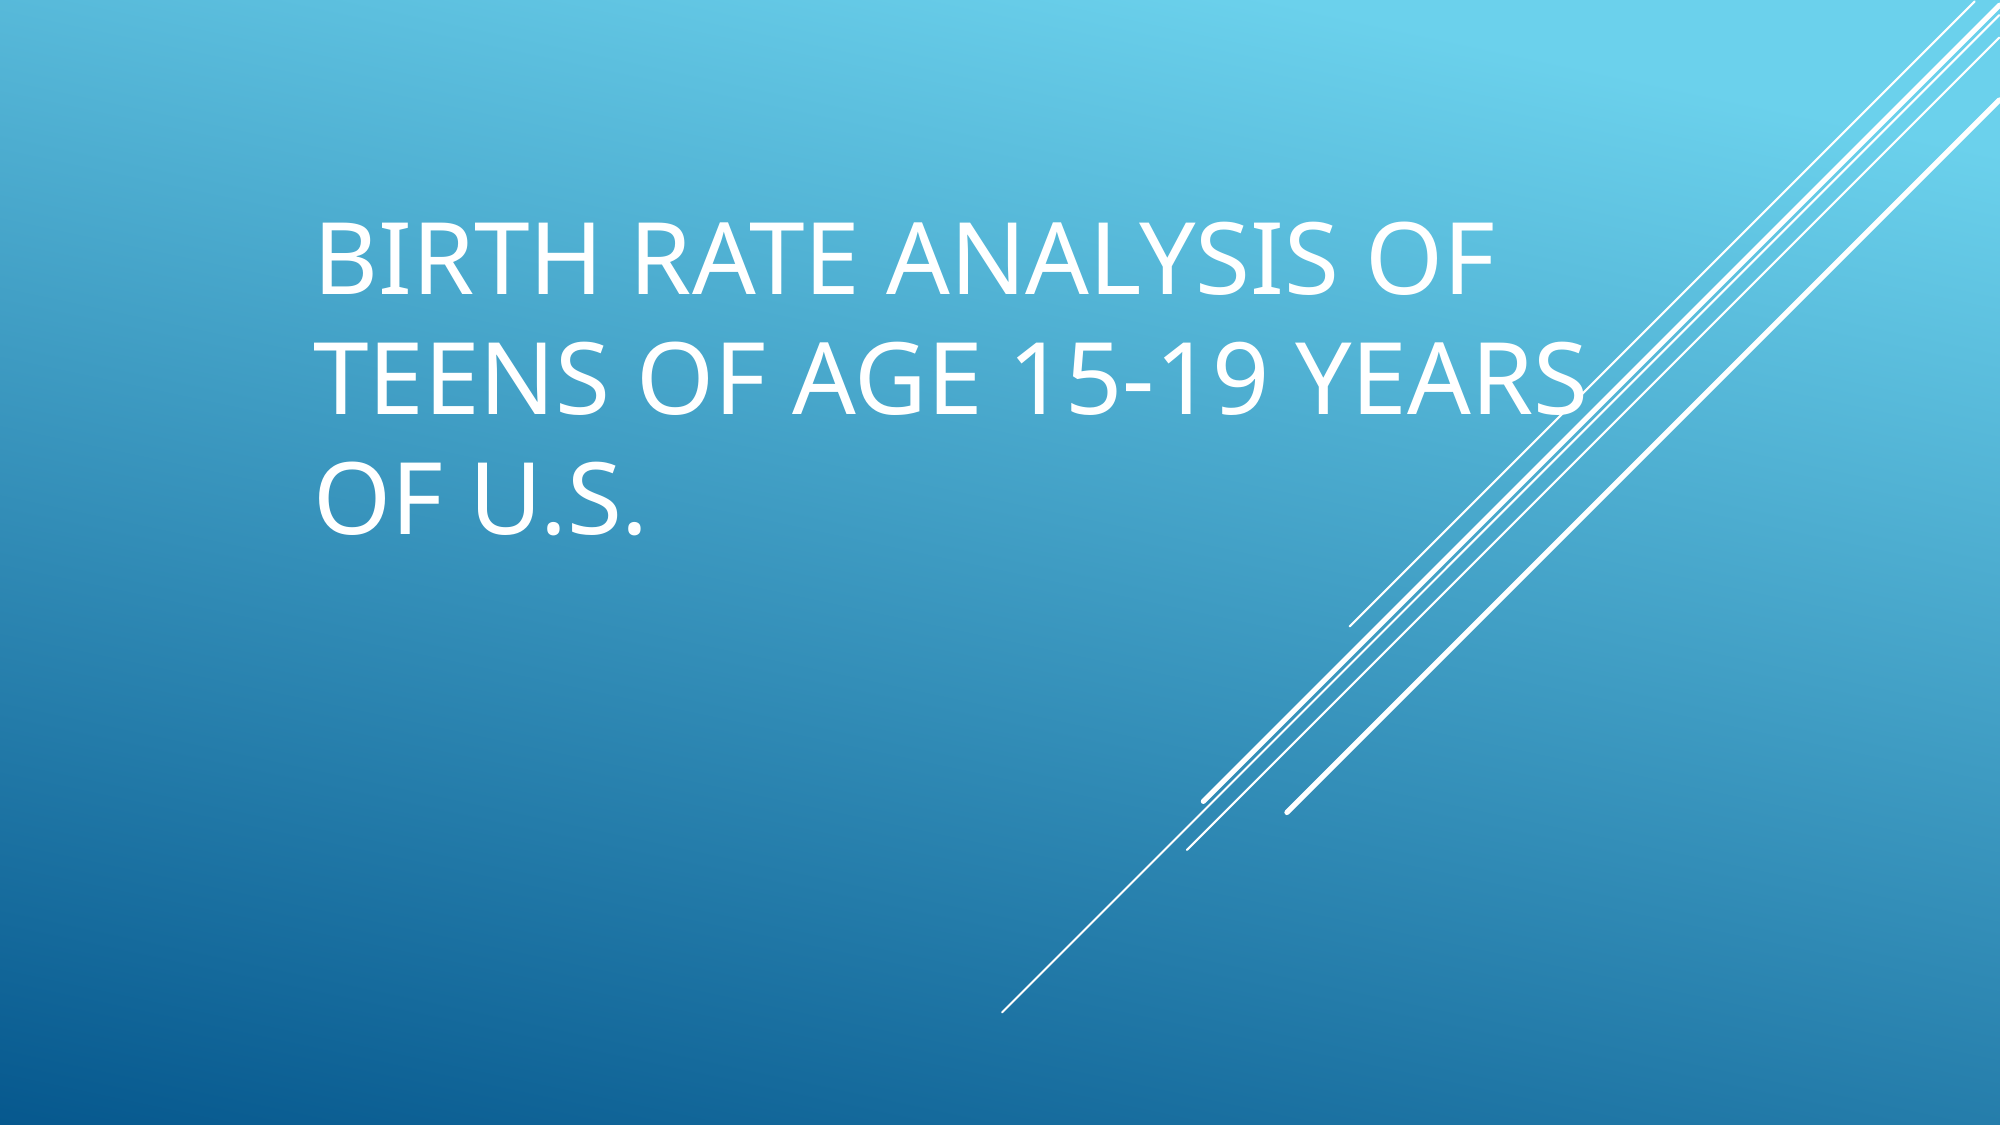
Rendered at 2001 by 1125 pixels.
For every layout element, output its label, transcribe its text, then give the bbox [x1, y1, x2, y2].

title BIRTH RATE ANALYSIS OF TEENS OF AGE 15-19 YEARS OF U.S. [298, 75, 1612, 563]
